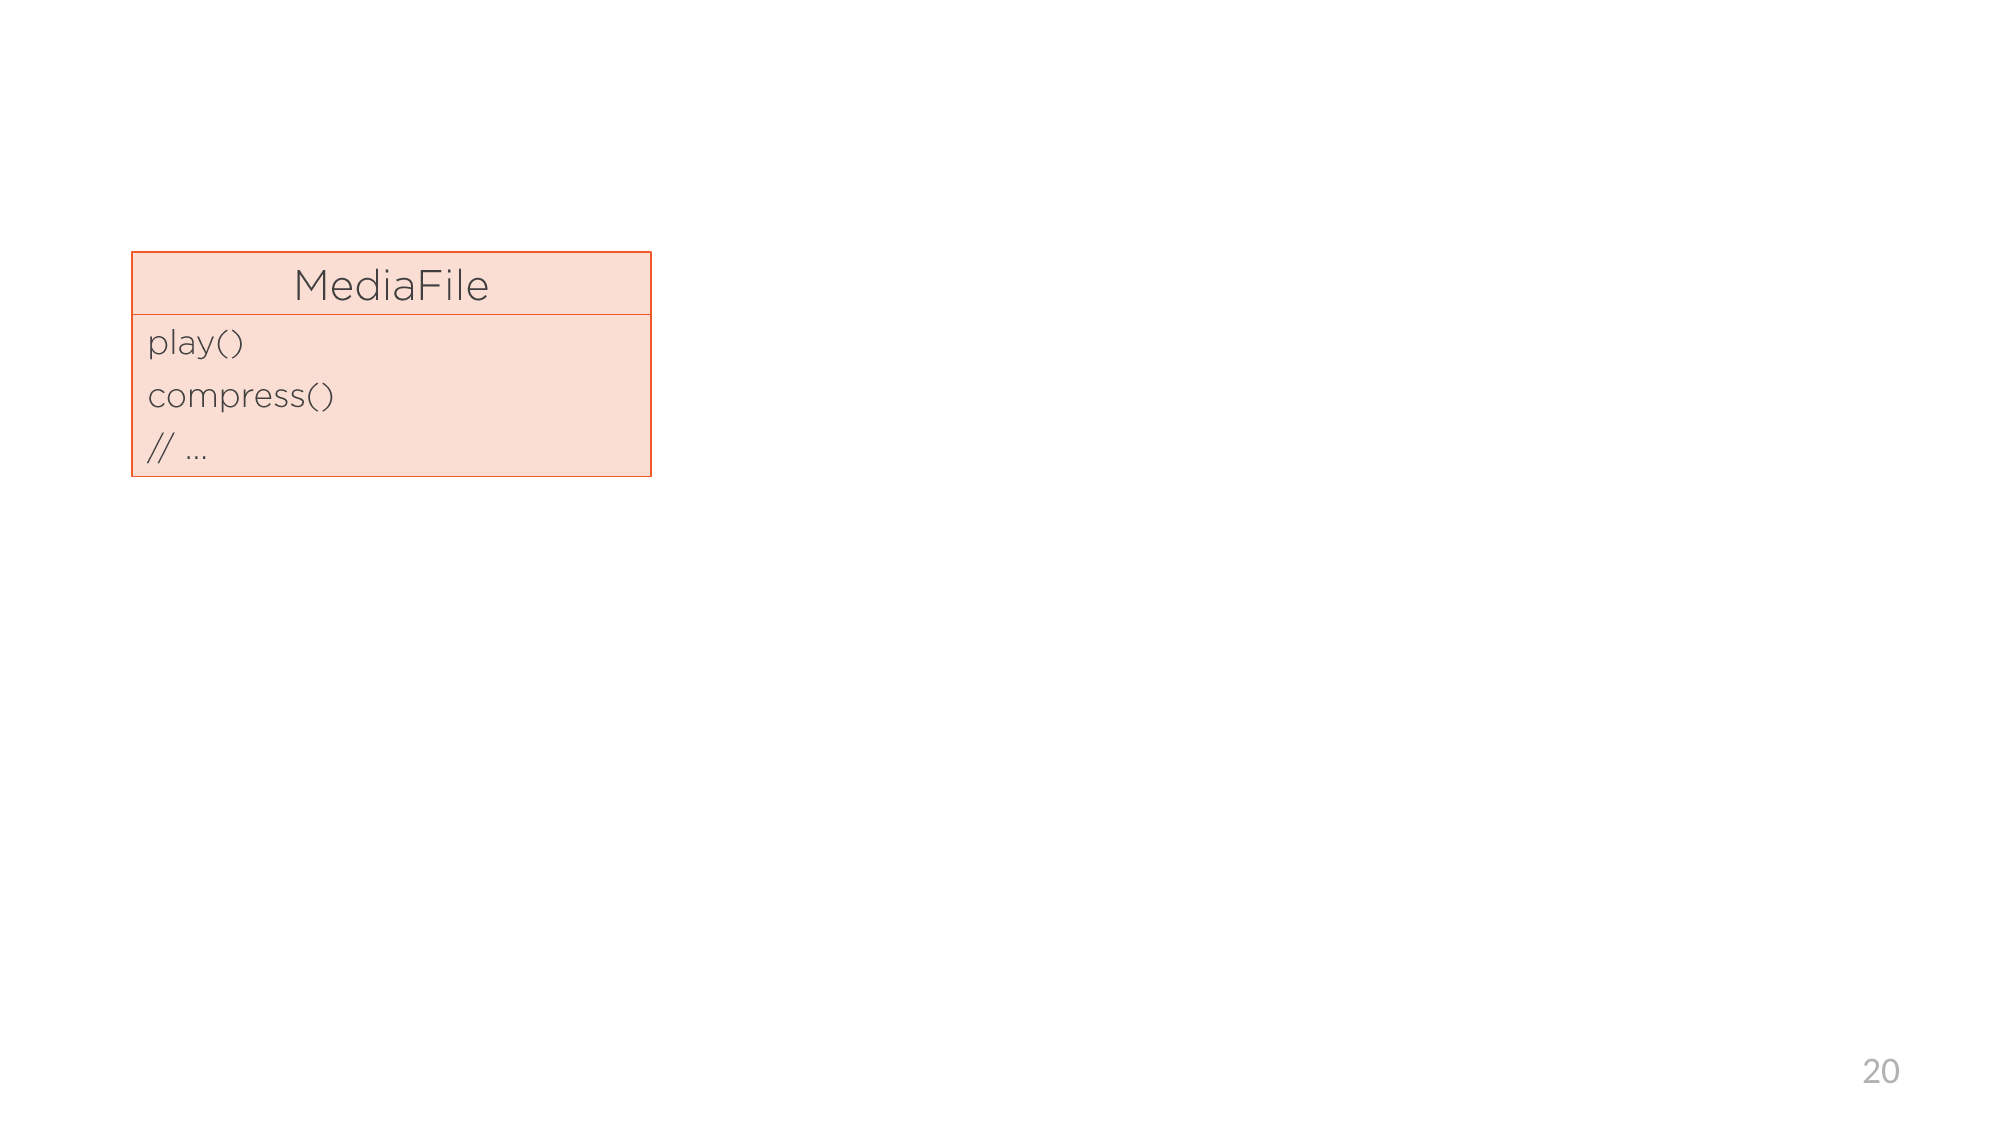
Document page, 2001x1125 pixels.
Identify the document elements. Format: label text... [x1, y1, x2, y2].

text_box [130, 250, 652, 478]
slide_number 20 [1440, 1046, 1900, 1103]
